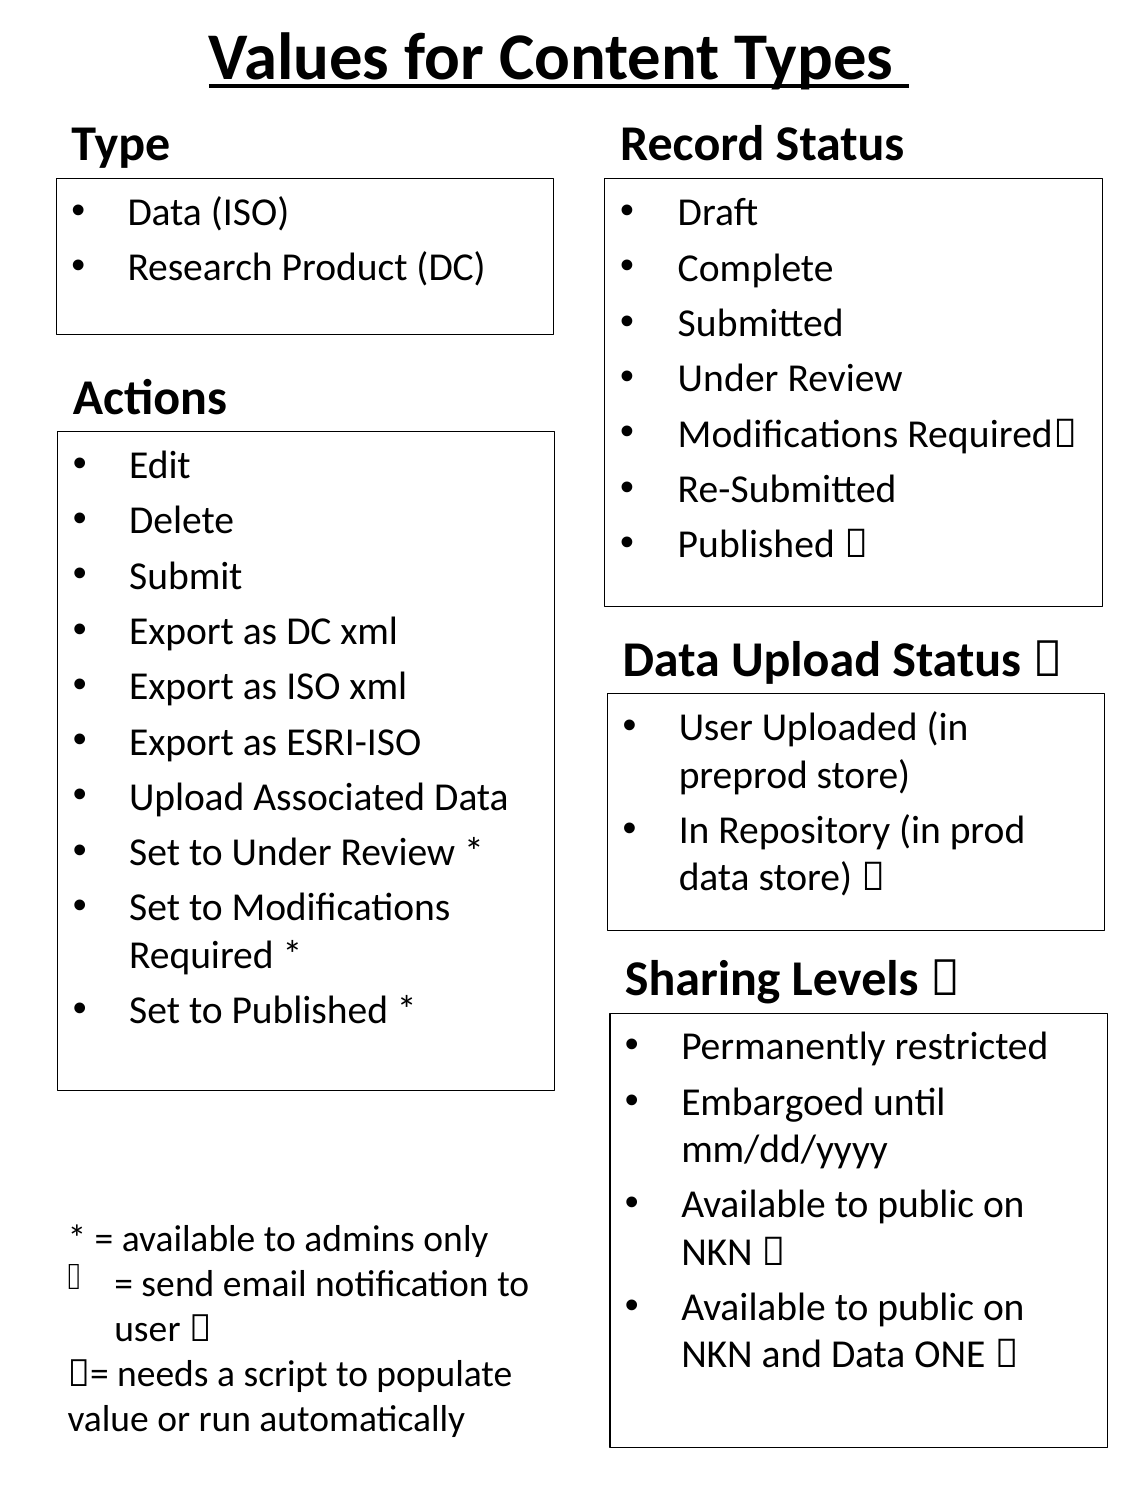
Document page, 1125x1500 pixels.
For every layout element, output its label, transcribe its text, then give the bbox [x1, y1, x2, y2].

list Draft Complete Submitted Under Review Modifications Required Re-Submitted Published  [604, 178, 1103, 607]
list Data (ISO) Research Product (DC) [56, 178, 554, 335]
text_box Actions [57, 291, 555, 431]
list Record Status [604, 38, 1103, 178]
text_box Edit Delete Submit Export as DC xml Export as ISO xml Export as ESRI-ISO Upload Associated Data Set to Under Review * Set to Modifications Required * Set to Published * [57, 431, 555, 1091]
title Values for Content Types [52, 2, 1066, 103]
text_box Sharing Levels  [609, 873, 1108, 1013]
text_box Permanently restricted Embargoed until mm/dd/yyyy Available to public on NKN  Available to public on NKN and Data ONE  [609, 1013, 1108, 1448]
text_box Data Upload Status  [607, 553, 1105, 693]
text_box User Uploaded (in preprod store) In Repository (in prod data store)  [607, 693, 1105, 931]
text_box * = available to admins only = send email notification to user  = needs a script to populate value or run automatically [52, 1206, 554, 1446]
list Type [56, 38, 554, 178]
